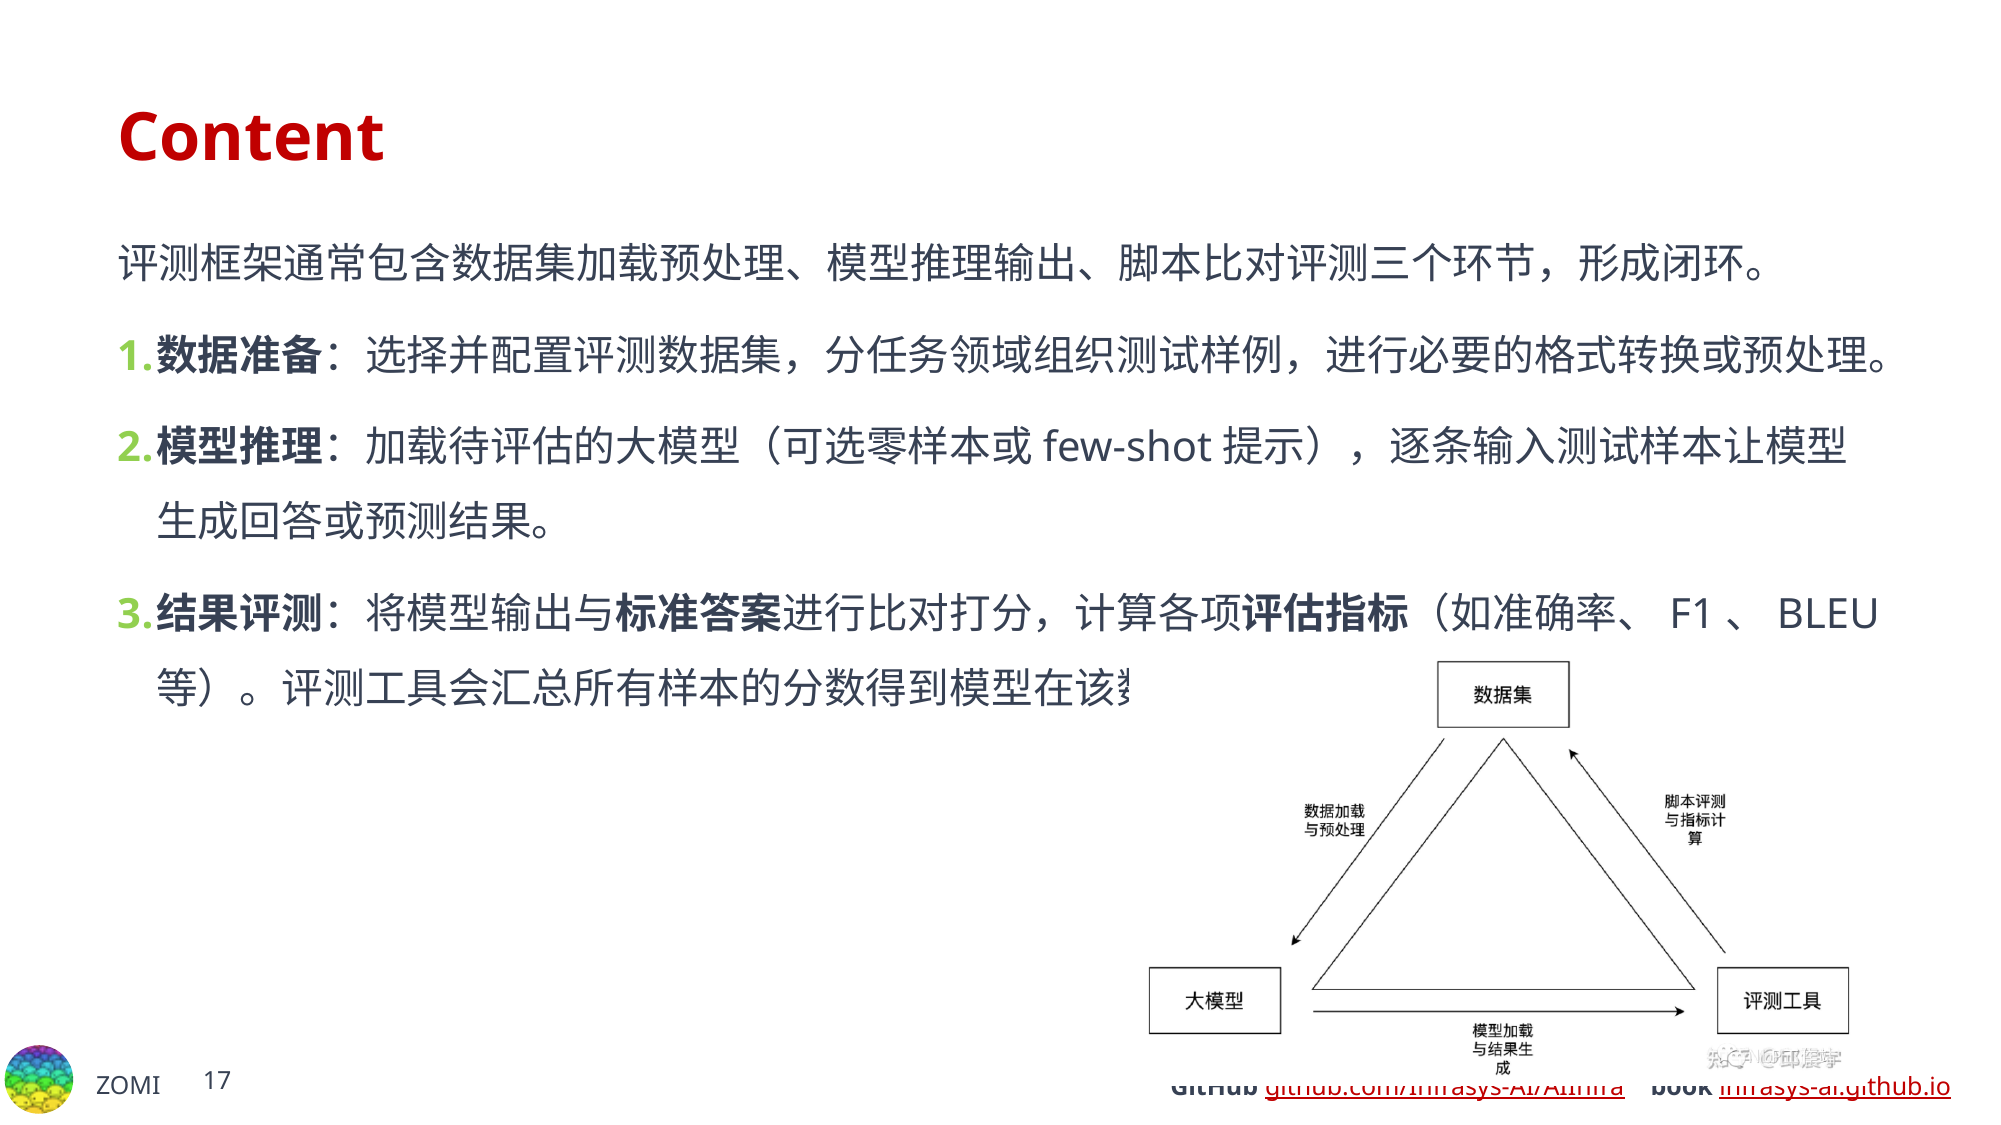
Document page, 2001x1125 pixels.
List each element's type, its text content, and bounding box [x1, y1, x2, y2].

title Content [102, 85, 1901, 183]
picture [1129, 650, 1867, 1086]
list 评测框架通常包含数据集加载预处理、模型推理输出、脚本比对评测三个环节，形成闭环。 数据准备：选择并配置评测数据集，分任务领域组织测试样例，进行必要的格式转换或预处理。 模型推理：加载待评估的大模型（可选零样本或few-shot提示），逐条输入测试样本让模型生成回答或预测结果。 结果评测：将模型输出与标准答案进行比对打分，计算各项评估指标（如准确率、F1、BLEU等）。评测工具会汇总所有样本的分数得到模型在该数据集上的总体成绩。 [102, 204, 1901, 1043]
picture [4, 1045, 74, 1114]
